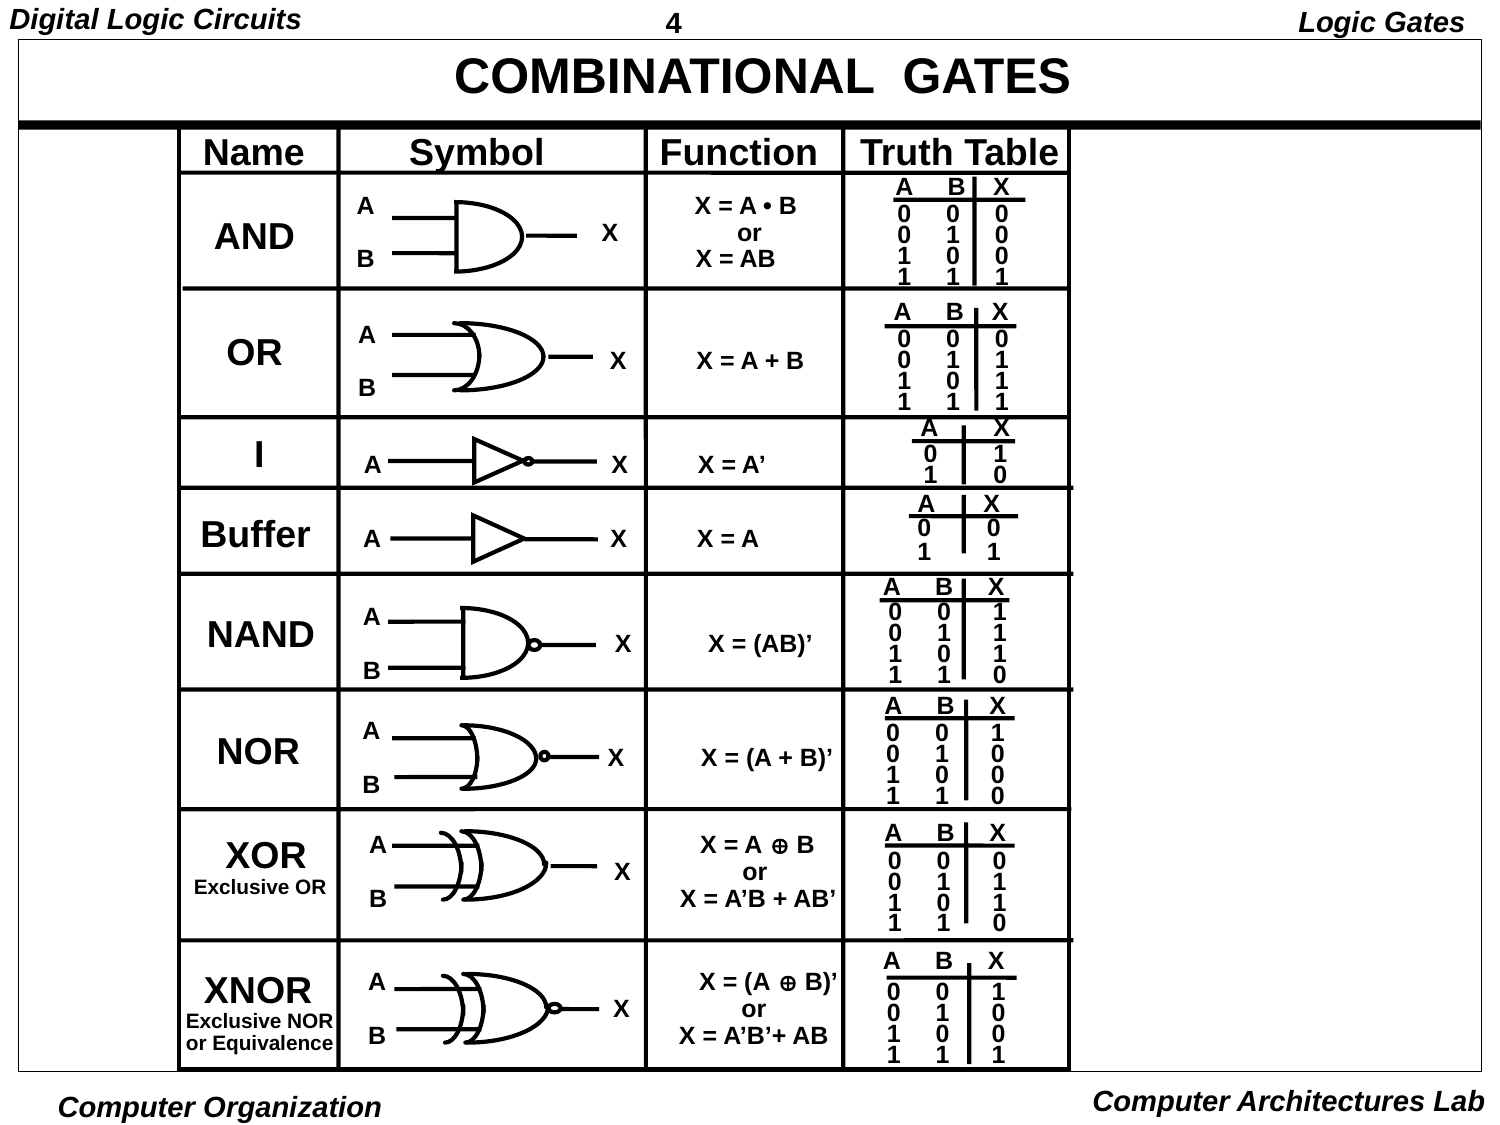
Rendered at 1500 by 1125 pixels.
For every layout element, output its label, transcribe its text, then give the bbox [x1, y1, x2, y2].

text_box [646, 126, 843, 172]
text_box A B X [878, 296, 1024, 333]
text_box [339, 488, 645, 573]
text_box [844, 418, 1070, 487]
text_box [339, 941, 645, 1069]
text_box [646, 173, 843, 288]
text_box [646, 289, 843, 417]
text_box [844, 126, 1070, 172]
text_box A B X [869, 690, 1022, 726]
text_box [339, 690, 645, 809]
text_box [339, 418, 645, 487]
text_box [646, 574, 843, 689]
text_box [646, 690, 843, 809]
text_box A B X [880, 171, 1026, 208]
text_box [844, 810, 1070, 940]
text_box [339, 289, 645, 417]
text_box [179, 941, 338, 1069]
text_box [844, 574, 1070, 689]
text_box [844, 173, 1070, 288]
text_box [339, 574, 645, 689]
text_box [179, 173, 338, 417]
text_box [844, 488, 1070, 573]
text_box [646, 488, 843, 573]
title COMBINATIONAL GATES [63, 45, 1463, 109]
text_box [179, 126, 338, 172]
text_box [339, 126, 645, 172]
text_box [844, 690, 1070, 809]
text_box Logic Gates [1283, 0, 1481, 46]
text_box A B X [869, 817, 1022, 853]
text_box [179, 574, 338, 689]
text_box A B X [867, 945, 1020, 981]
text_box [844, 289, 1070, 417]
text_box [179, 690, 338, 809]
text_box A B X [867, 571, 1020, 608]
text_box [646, 941, 843, 1069]
text_box Name Symbol Function Truth Table [188, 125, 1076, 181]
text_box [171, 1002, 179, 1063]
text_box [339, 173, 645, 288]
text_box [339, 810, 645, 940]
text_box [179, 810, 338, 940]
text_box 0 0 1 0 1 0 1 0 0 1 1 1 [872, 1069, 1035, 1075]
text_box [548, 1003, 561, 1013]
text_box A X [905, 412, 1026, 448]
text_box [179, 418, 338, 573]
text_box [646, 418, 843, 487]
text_box [844, 941, 1070, 1069]
text_box [646, 810, 843, 940]
